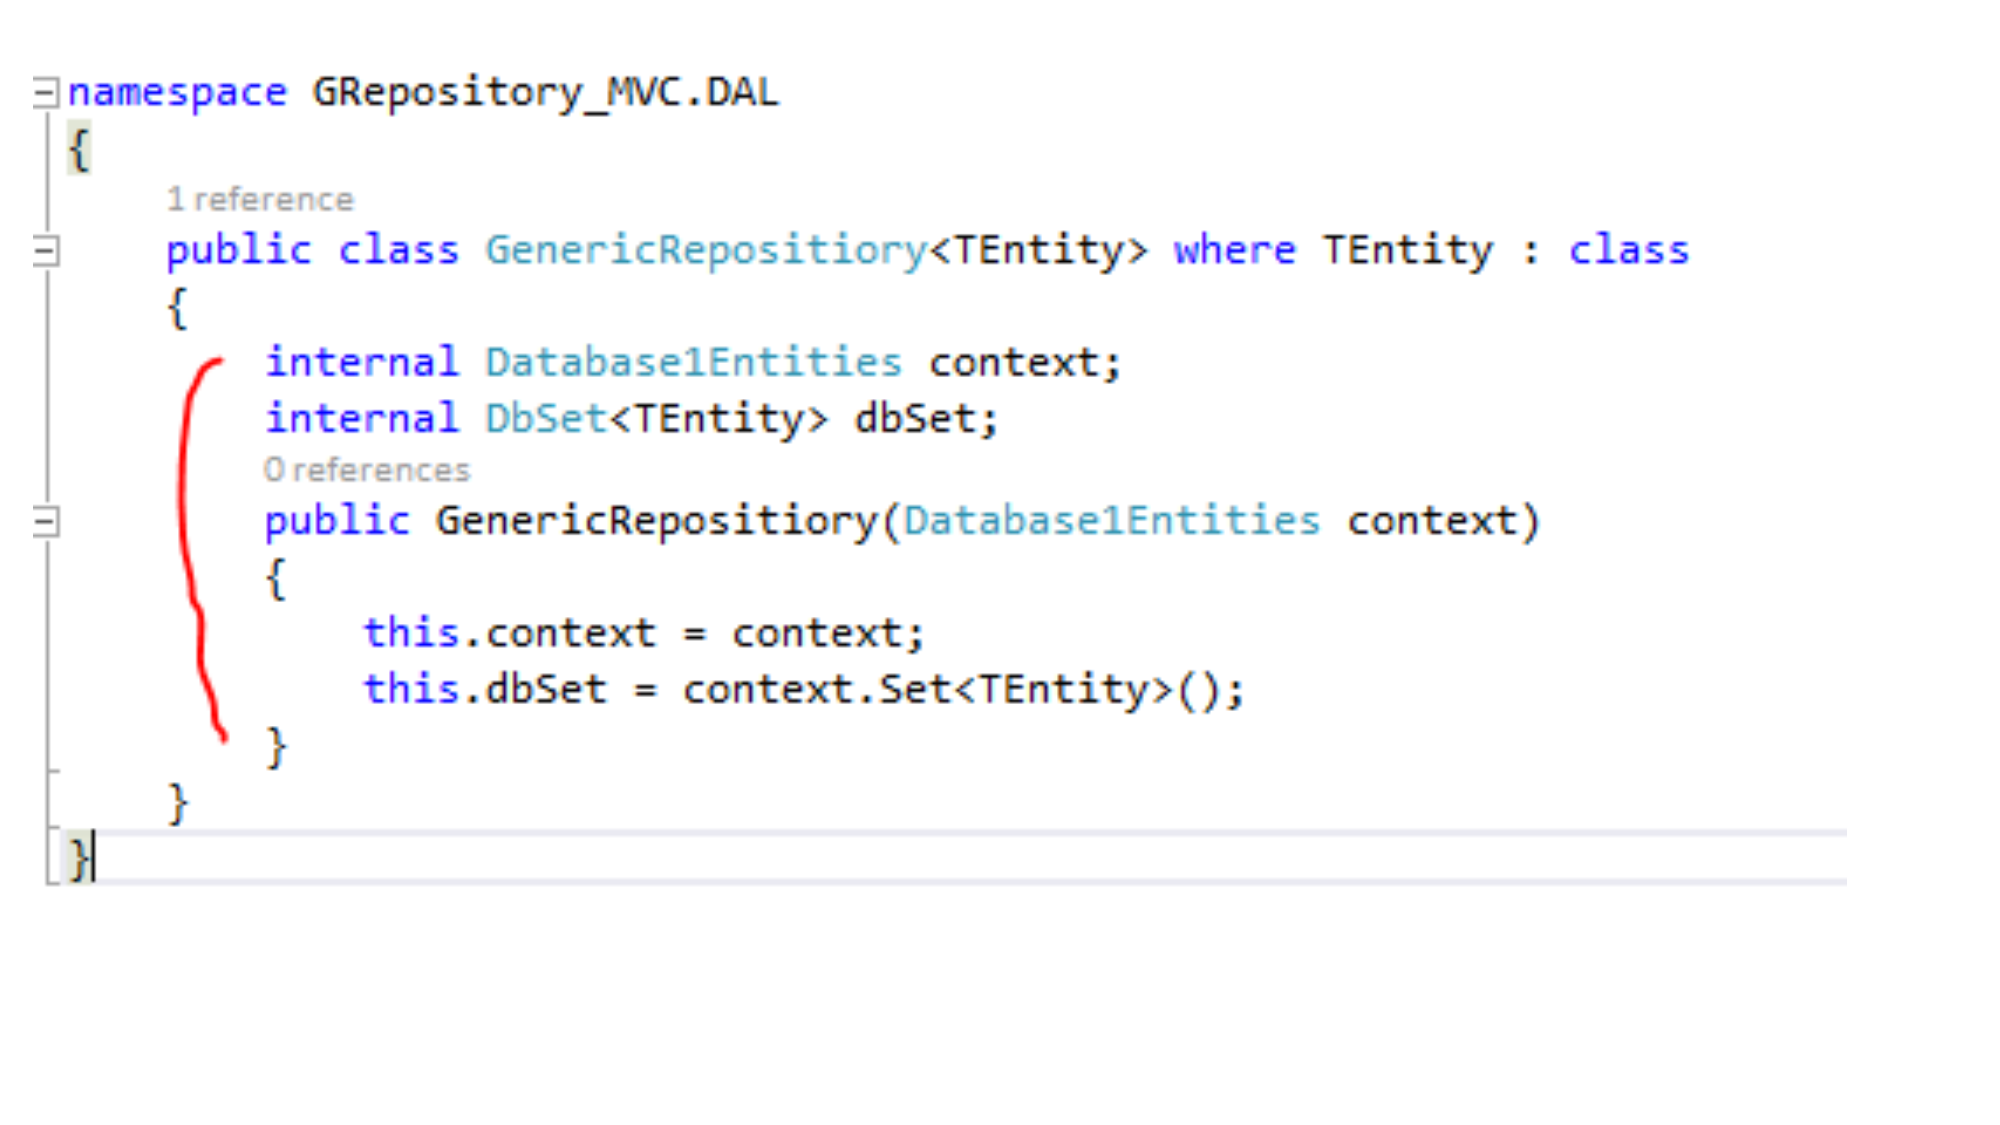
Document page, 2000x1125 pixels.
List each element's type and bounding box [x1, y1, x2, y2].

picture [32, 42, 1847, 1059]
